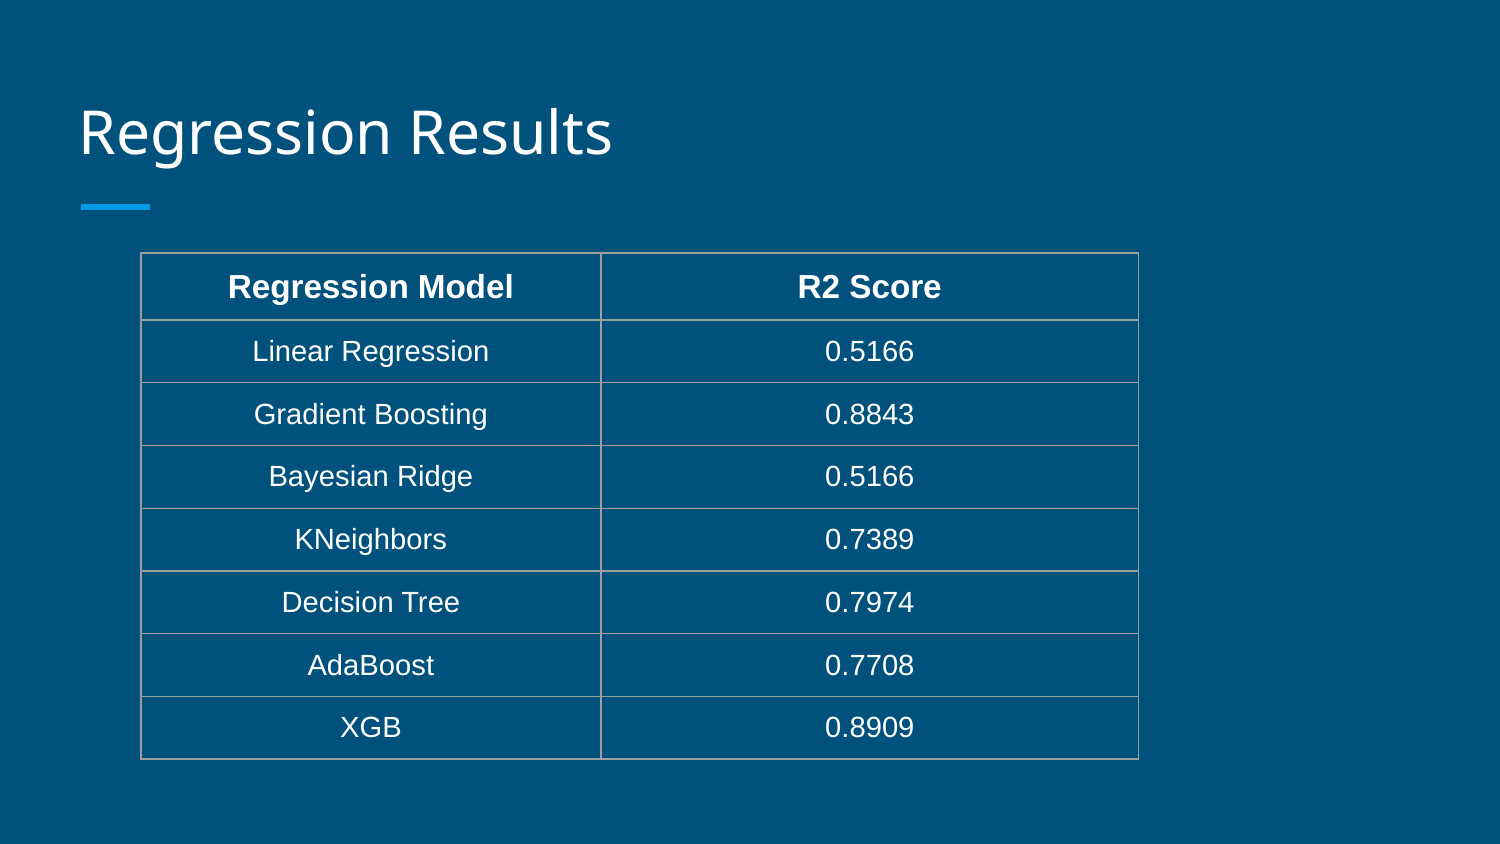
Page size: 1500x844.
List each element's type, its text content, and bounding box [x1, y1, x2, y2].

table_cell Decision Tree [142, 572, 600, 633]
table_cell Linear Regression [142, 321, 600, 382]
table_cell Bayesian Ridge [142, 446, 600, 508]
table_cell 0.7708 [602, 634, 1138, 696]
table_cell 0.8909 [602, 697, 1138, 758]
table_header Regression Model [142, 254, 600, 319]
title Regression Results [63, 75, 1437, 188]
table_header R2 Score [602, 254, 1138, 319]
table_cell 0.7974 [602, 572, 1138, 633]
table_cell KNeighbors [142, 509, 600, 570]
table_cell XGB [142, 697, 600, 758]
table_cell 0.5166 [602, 446, 1138, 508]
table_cell 0.8843 [602, 383, 1138, 445]
table_cell 0.5166 [602, 321, 1138, 382]
table_cell Gradient Boosting [142, 383, 600, 445]
table_cell AdaBoost [142, 634, 600, 696]
table_cell 0.7389 [602, 509, 1138, 570]
